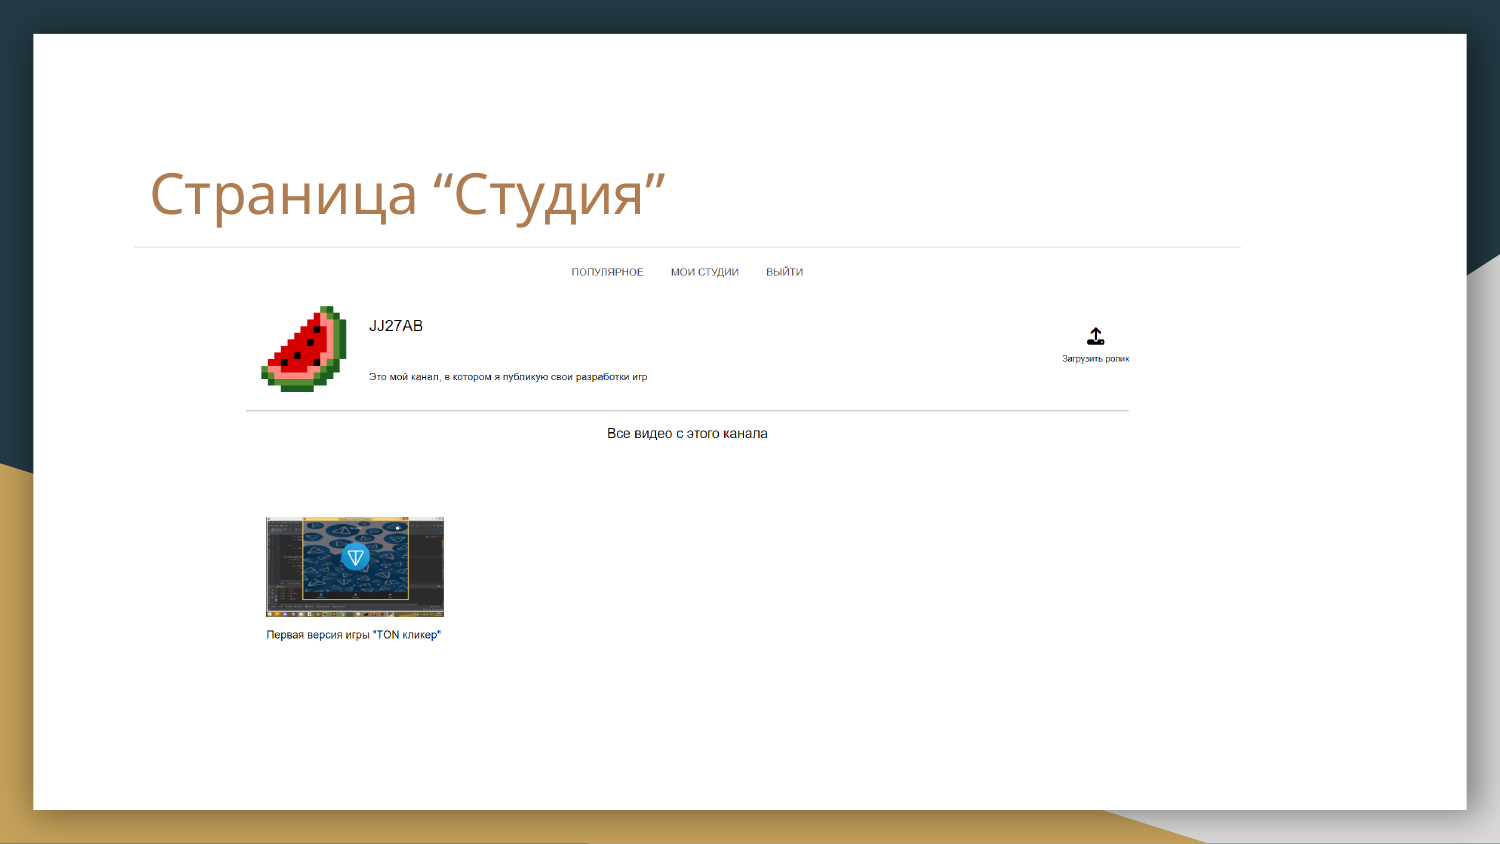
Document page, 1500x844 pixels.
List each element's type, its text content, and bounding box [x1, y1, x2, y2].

picture [134, 246, 1241, 794]
title Страница “Студия” [134, 138, 1366, 247]
